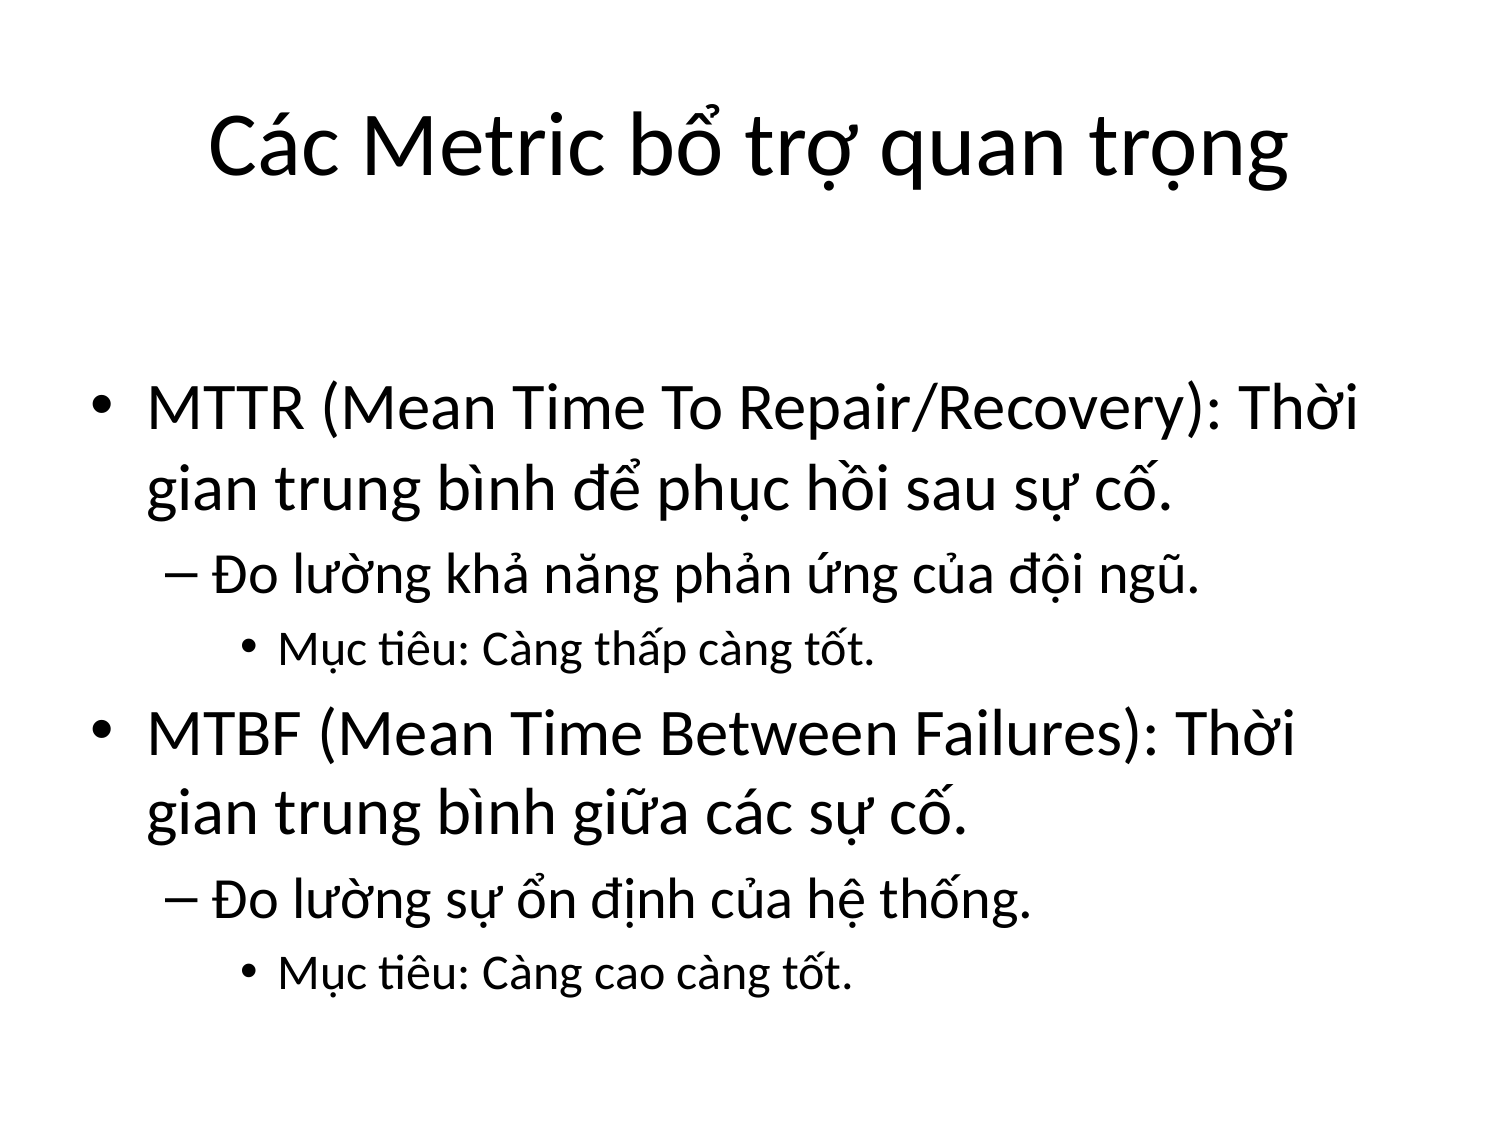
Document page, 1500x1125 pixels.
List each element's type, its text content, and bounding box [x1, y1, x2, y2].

list MTTR (Mean Time To Repair/Recovery): Thời gian trung bình để phục hồi sau sự cố. Đo lường khả năng phản ứng của đội ngũ. Mục tiêu: Càng thấp càng tốt. MTBF (Mean Time Between Failures): Thời gian trung bình giữa các sự cố. Đo lường sự ổn định của hệ thống. Mục tiêu: Càng cao càng tốt. [75, 262, 1425, 1005]
title Các Metric bổ trợ quan trọng [75, 45, 1425, 233]
